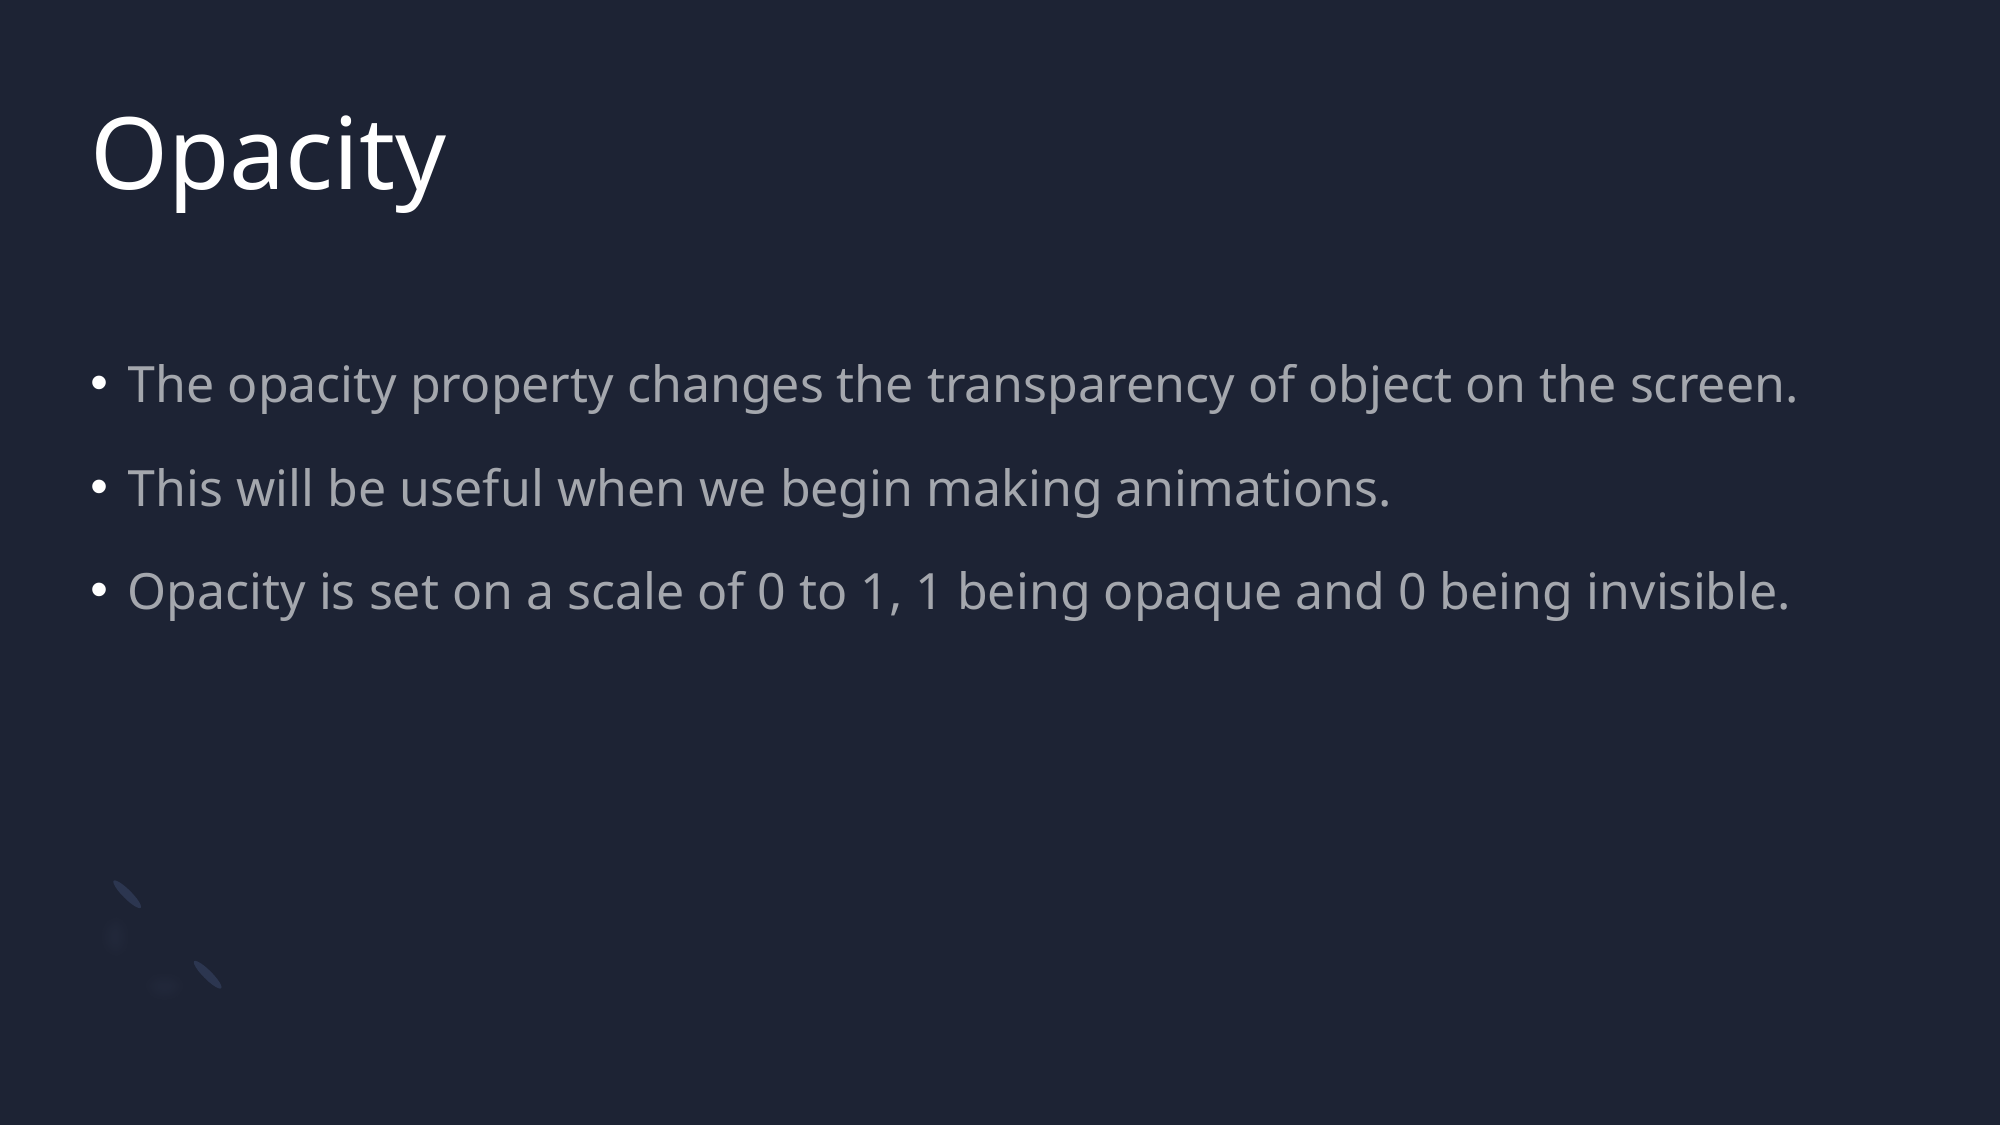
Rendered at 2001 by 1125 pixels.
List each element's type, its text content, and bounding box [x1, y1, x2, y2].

list The opacity property changes the transparency of object on the screen. This will be useful when we begin making animations. Opacity is set on a scale of 0 to 1, 1 being opaque and 0 being invisible. [90, 346, 1910, 1000]
title Opacity [90, 90, 1910, 309]
